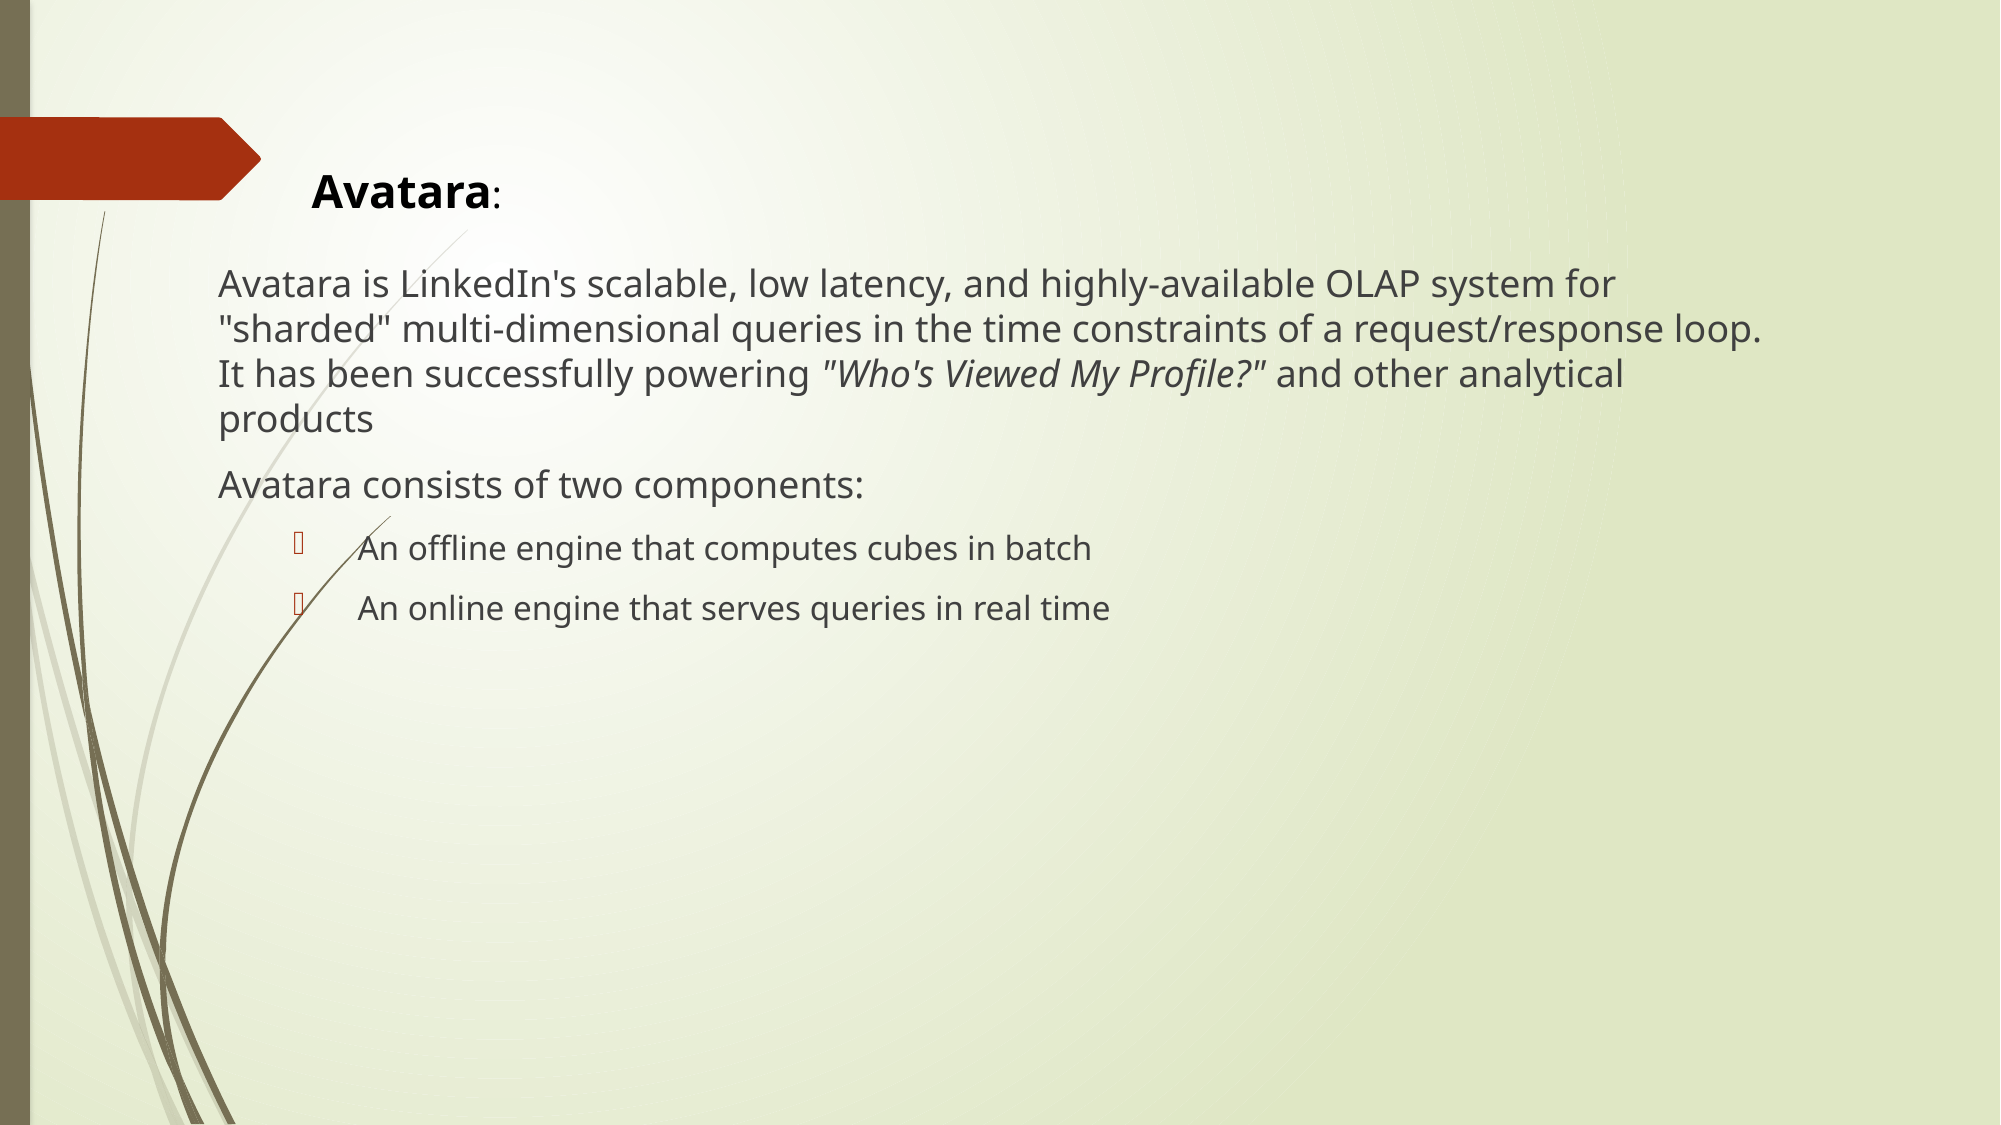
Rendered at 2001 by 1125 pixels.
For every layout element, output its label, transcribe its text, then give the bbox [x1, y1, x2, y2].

text_box Avatara: [296, 155, 1297, 225]
list Avatara is LinkedIn's scalable, low latency, and highly-available OLAP system for "sharded" multi-dimensional queries in the time constraints of a request/response loop. It has been successfully powering "Who's Viewed My Profile?" and other analytical products Avatara consists of two components: An offline engine that computes cubes in batch An online engine that serves queries in real time [203, 252, 1782, 873]
